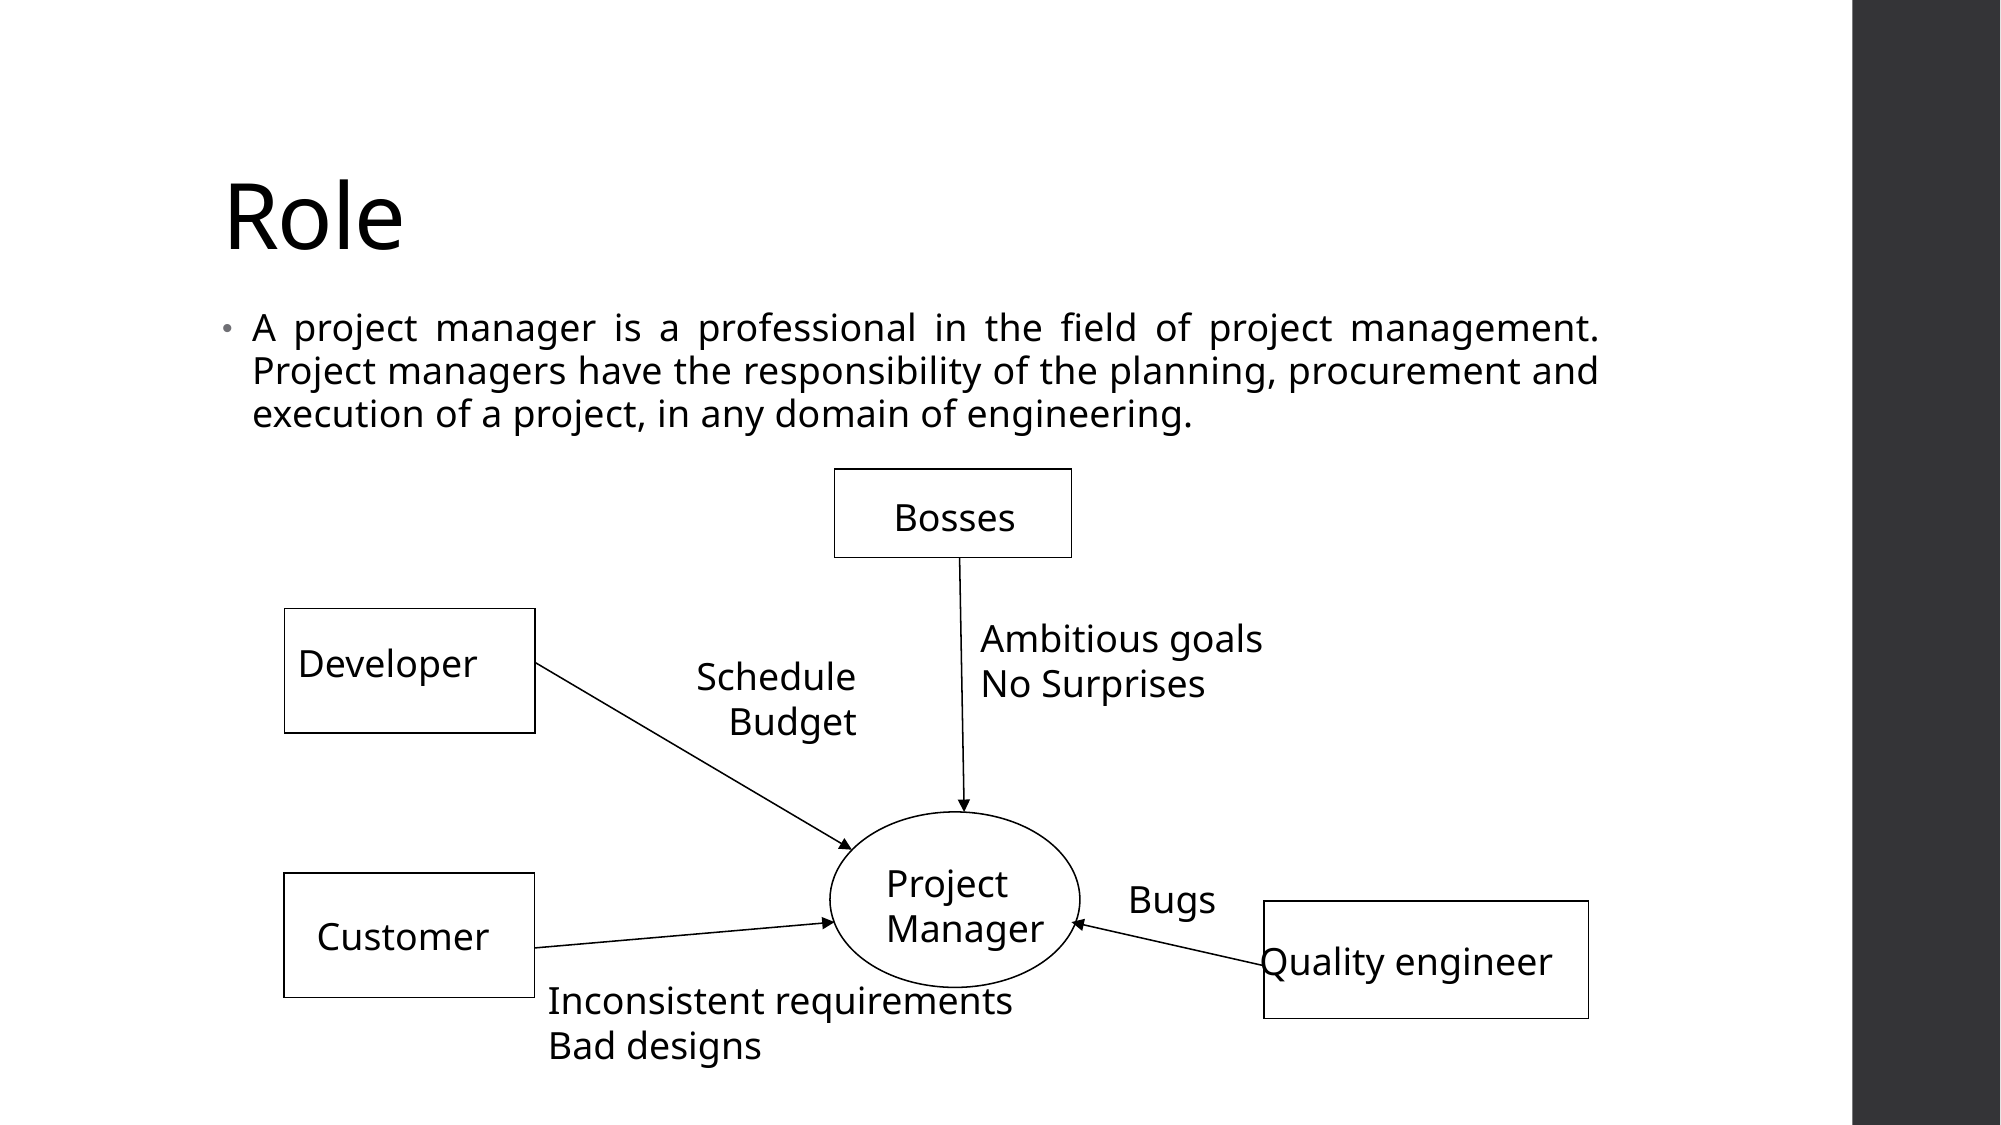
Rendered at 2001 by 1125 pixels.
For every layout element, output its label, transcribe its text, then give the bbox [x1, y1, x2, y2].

text_box Project Manager [871, 852, 1060, 958]
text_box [834, 468, 1072, 558]
text_box [957, 567, 971, 812]
text_box [684, 751, 852, 850]
text_box [829, 811, 1080, 971]
text_box Ambitious goals No Surprises [965, 607, 1279, 713]
text_box [541, 916, 835, 948]
text_box Schedule Budget [681, 645, 872, 751]
text_box Bugs [1112, 868, 1232, 929]
text_box Inconsistent requirements Bad designs [533, 969, 1029, 1075]
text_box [283, 872, 535, 998]
list A project manager is a professional in the field of project management. Project managers have the responsibility of the planning, procurement and execution of a project, in any domain of engineering. [206, 299, 1617, 470]
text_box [1263, 900, 1589, 1019]
title Role [206, 60, 1797, 278]
text_box [1071, 918, 1256, 965]
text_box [284, 608, 536, 734]
